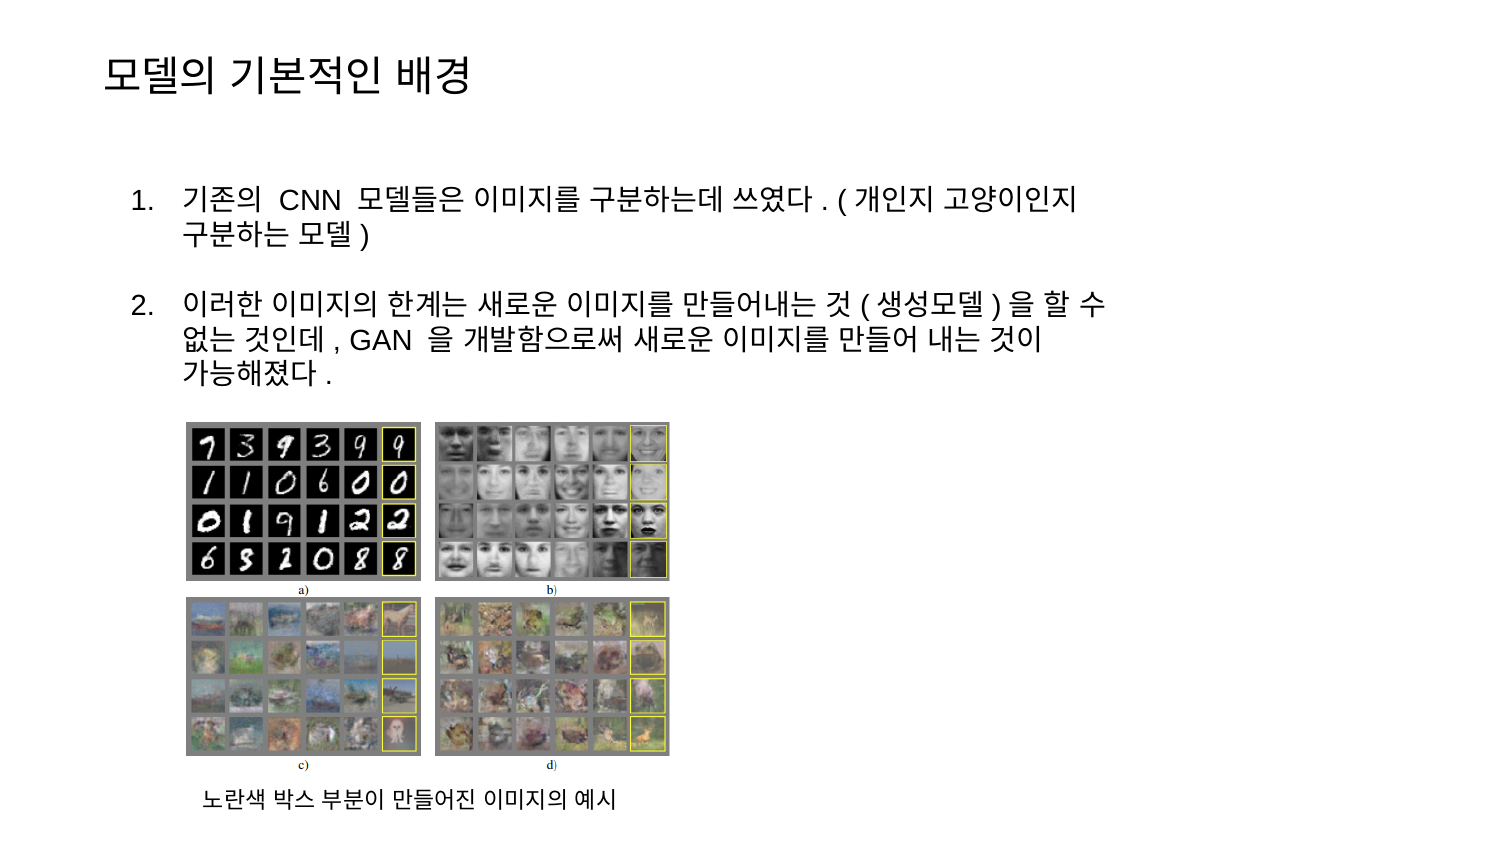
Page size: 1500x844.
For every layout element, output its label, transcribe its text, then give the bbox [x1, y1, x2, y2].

text_box 노란색 박스 부분이 만들어진 이미지의 예시 [187, 780, 665, 827]
text_box 모델의 기본적인 배경 [88, 34, 1237, 115]
text_box 기존의 CNN 모델들은 이미지를 구분하는데 쓰였다. (개인지 고양이인지 구분하는 모델) 이러한 이미지의 한계는 새로운 이미지를 만들어내는 것(생성모델)을 할 수 없는 것인데, GAN 을 개발함으로써 새로운 이미지를 만들어 내는 것이 가능해졌다. [92, 165, 1183, 406]
picture [183, 421, 670, 773]
